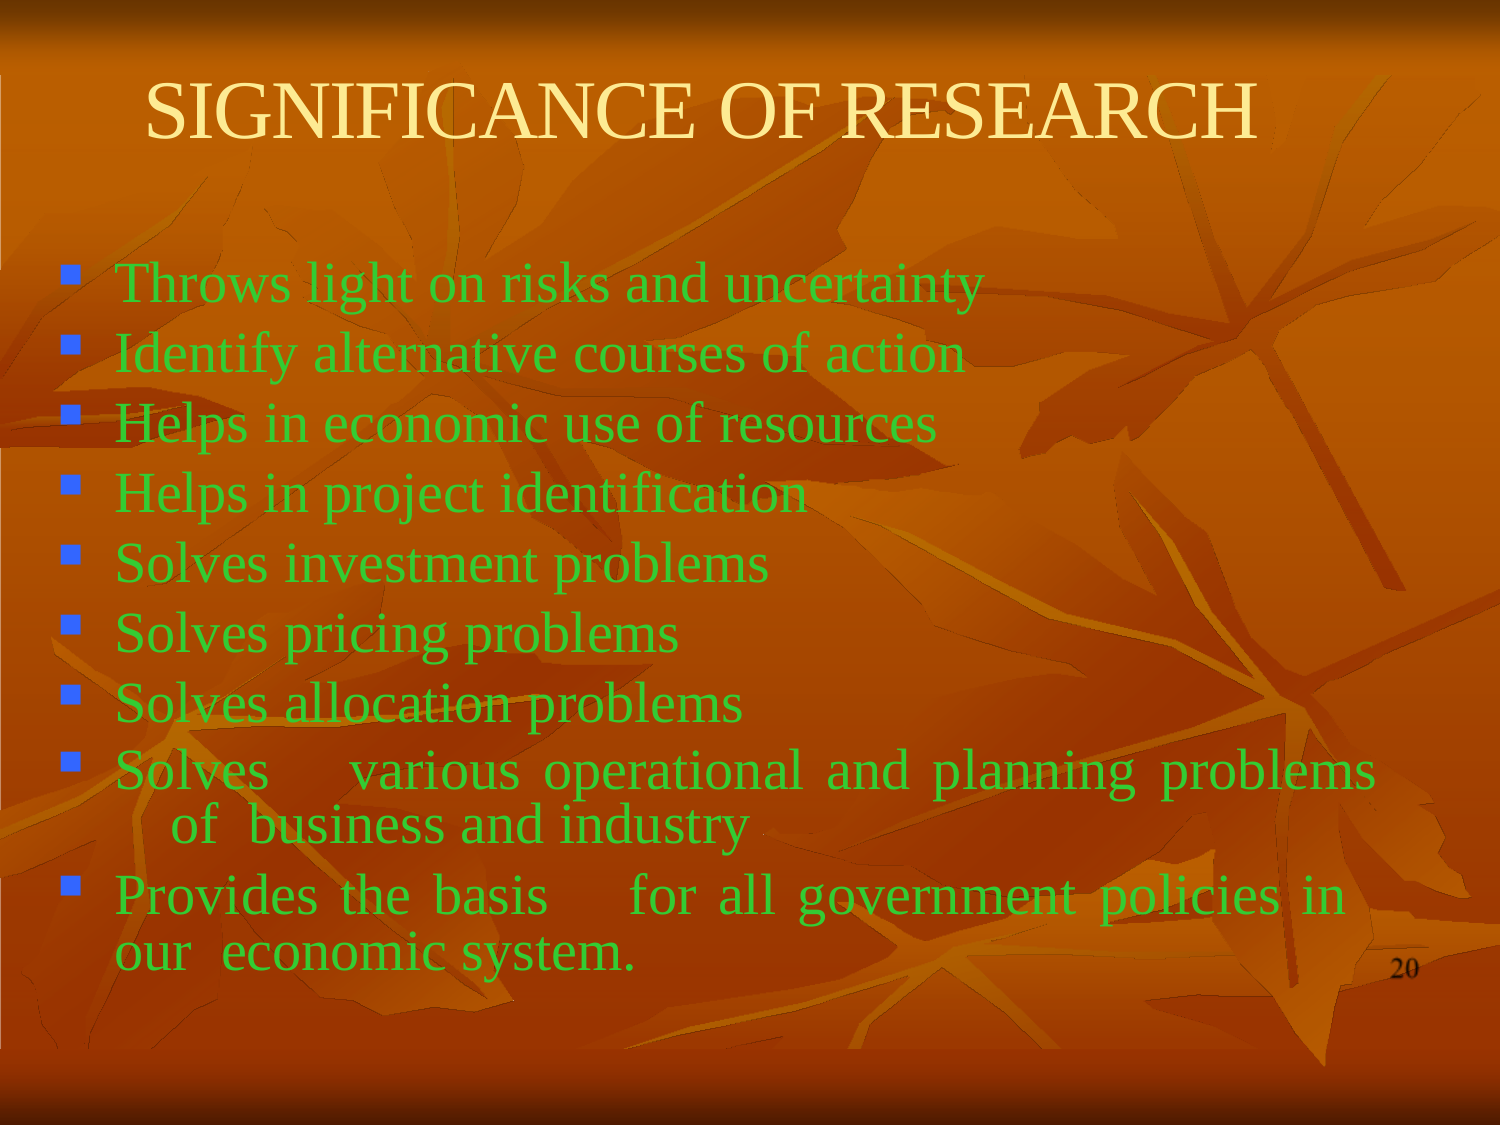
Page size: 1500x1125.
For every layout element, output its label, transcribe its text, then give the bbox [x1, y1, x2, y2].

picture [0, 0, 1500, 1125]
text_box Throws light on risks and uncertainty Identify alternative courses of action Helps in economic use of resources Helps in project identification Solves investment problems Solves pricing problems Solves allocation problems Solves various operational and planning problems of business and industry Provides the basis for all government policies in our economic system. [55, 244, 1393, 982]
title SIGNIFICANCE OF RESEARCH [140, 54, 1309, 160]
